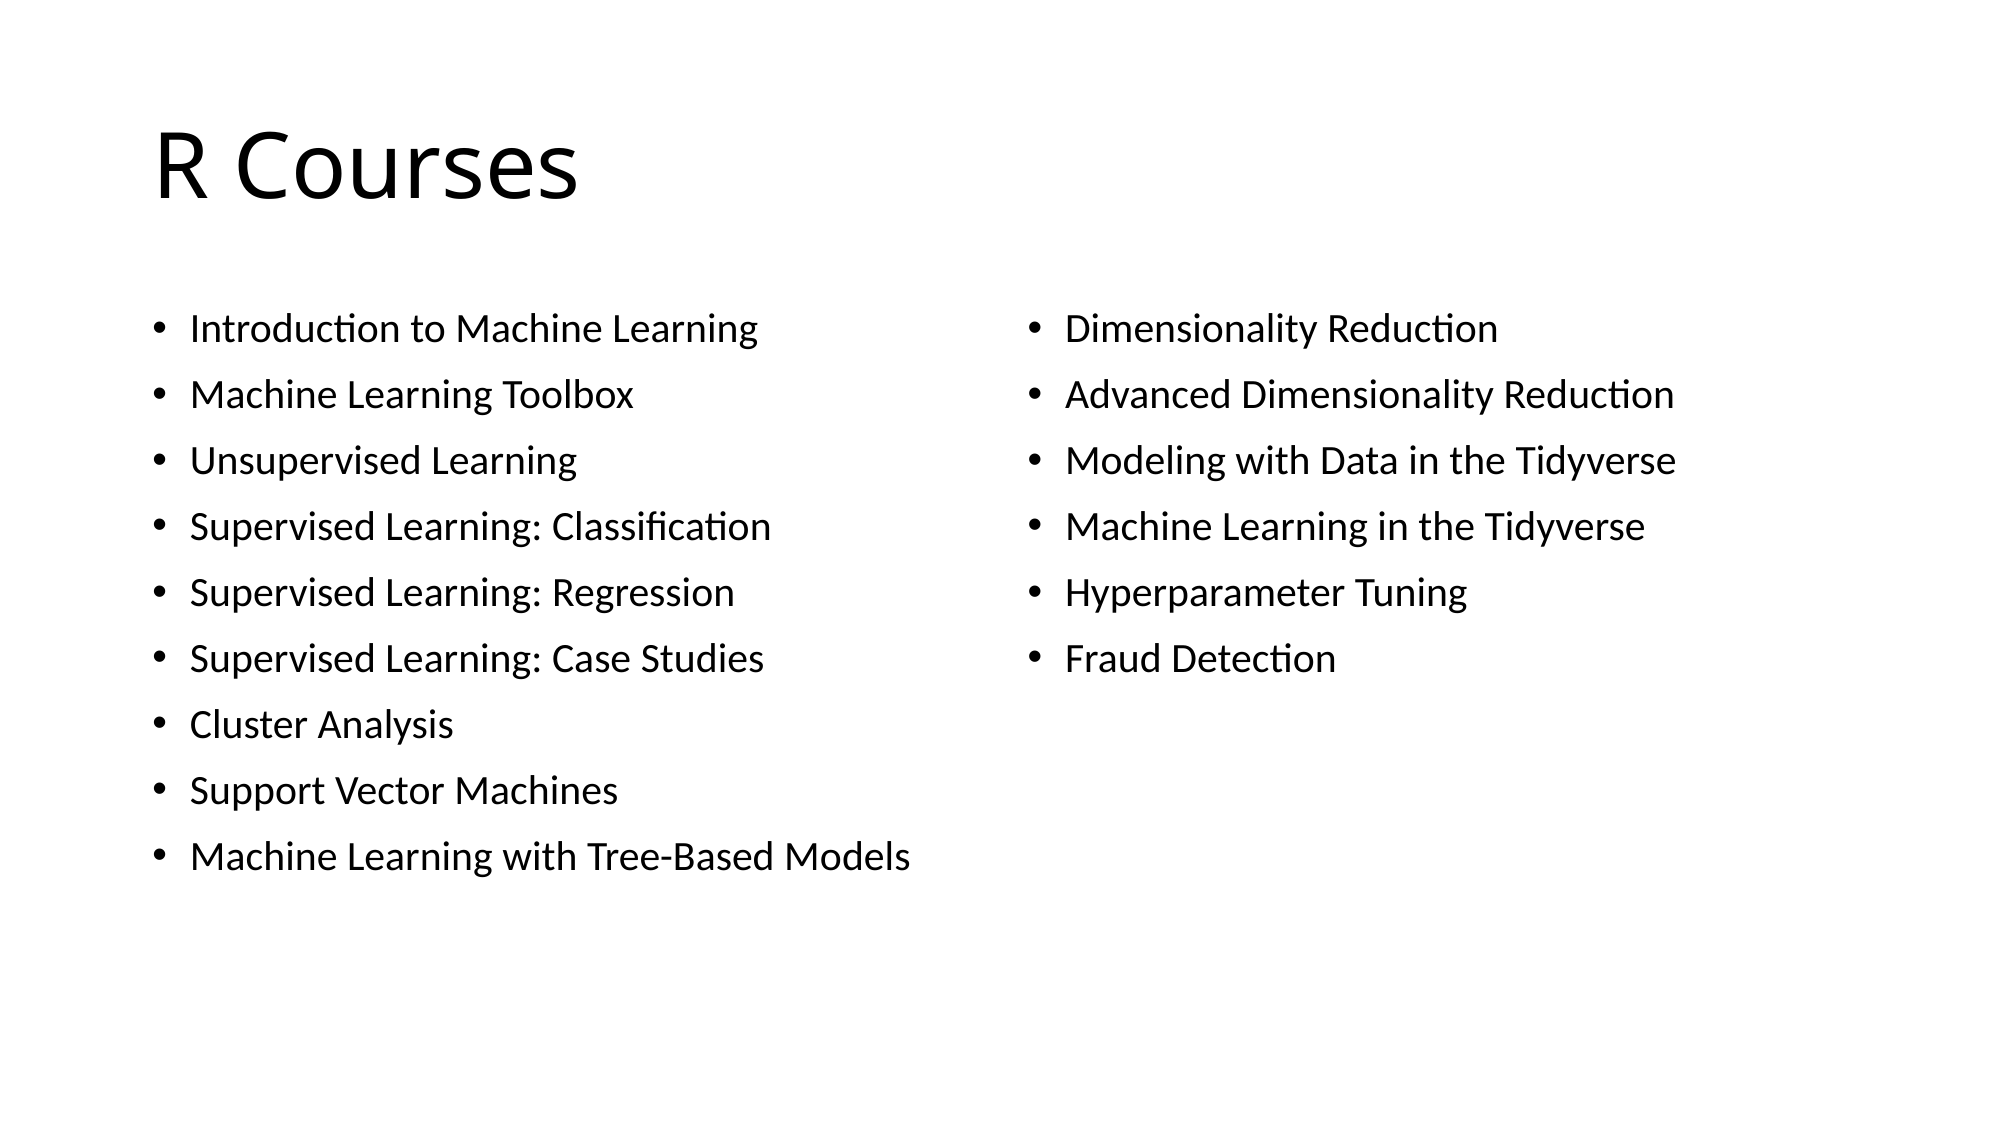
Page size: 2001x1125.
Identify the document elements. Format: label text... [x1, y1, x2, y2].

list Dimensionality Reduction Advanced Dimensionality Reduction Modeling with Data in the Tidyverse Machine Learning in the Tidyverse Hyperparameter Tuning Fraud Detection [1012, 299, 1863, 1014]
list Introduction to Machine Learning Machine Learning Toolbox Unsupervised Learning Supervised Learning: Classification Supervised Learning: Regression Supervised Learning: Case Studies Cluster Analysis Support Vector Machines Machine Learning with Tree-Based Models [137, 299, 988, 1014]
title R Courses [137, 59, 1863, 278]
